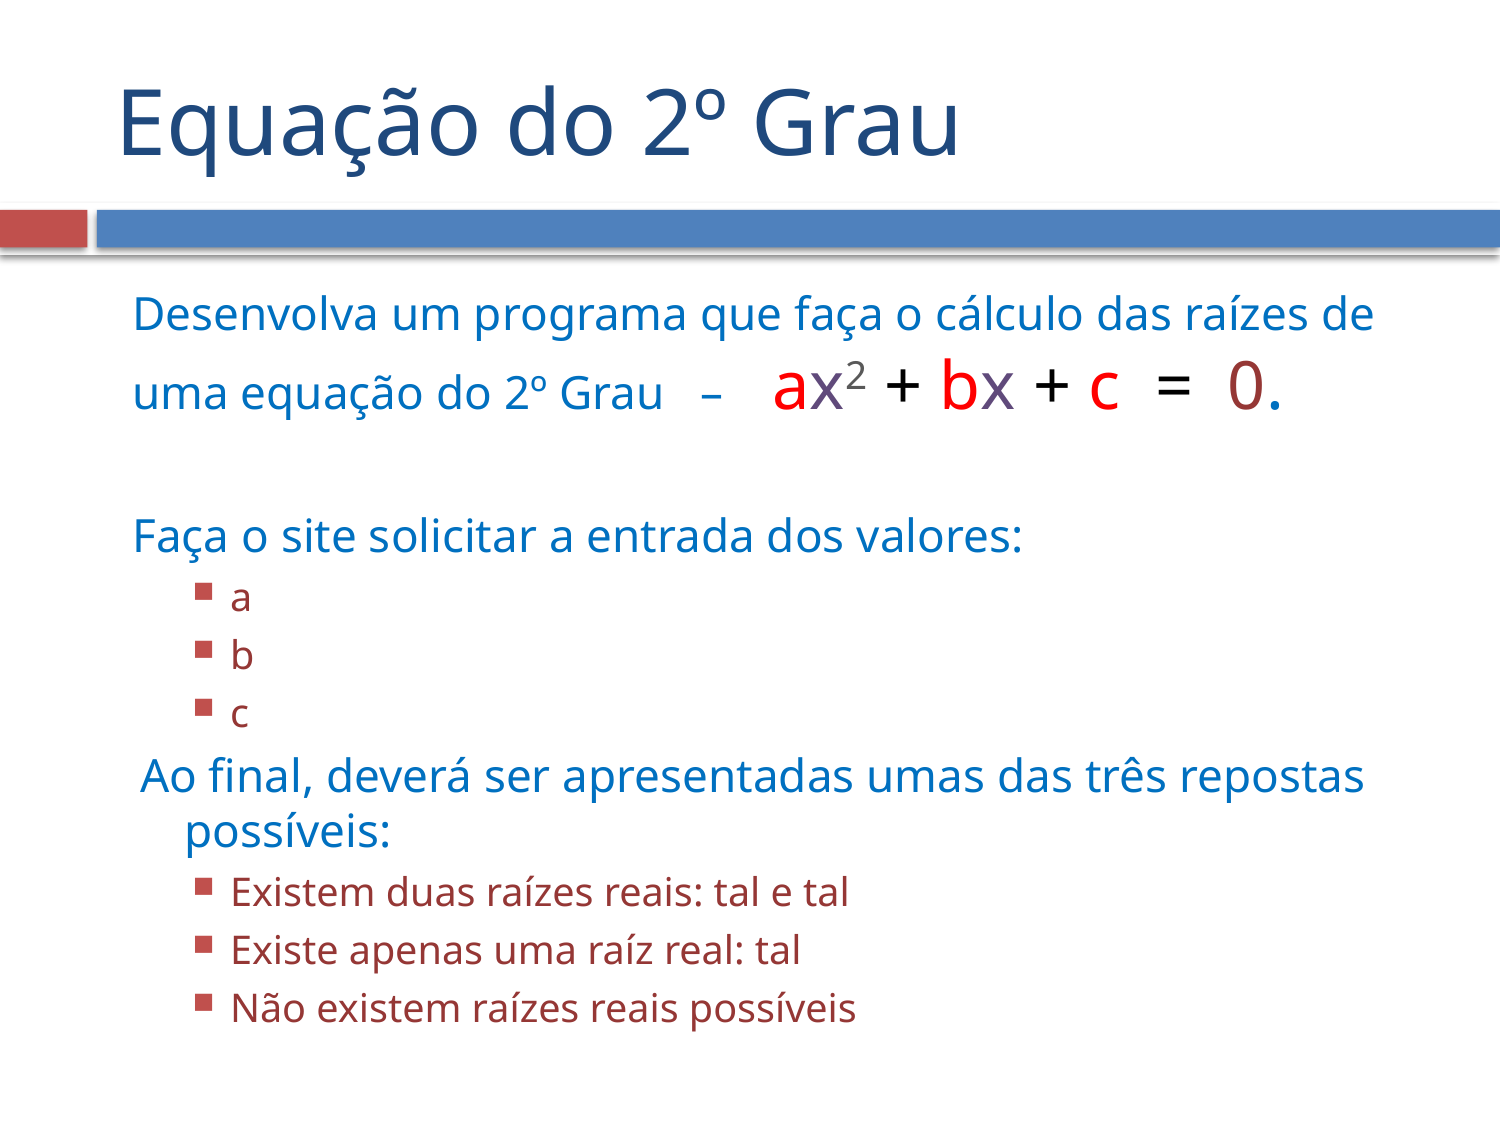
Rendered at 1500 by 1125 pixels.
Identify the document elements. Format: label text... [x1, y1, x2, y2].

title Equação do 2º Grau [100, 37, 1439, 201]
list Desenvolva um programa que faça o cálculo das raízes de uma equação do 2º Grau – ax2 + bx + c = 0. Faça o site solicitar a entrada dos valores: a b c Ao final, deverá ser apresentadas umas das três repostas possíveis: Existem duas raízes reais: tal e tal Existe apenas uma raíz real: tal Não existem raízes reais possíveis [64, 262, 1439, 1125]
